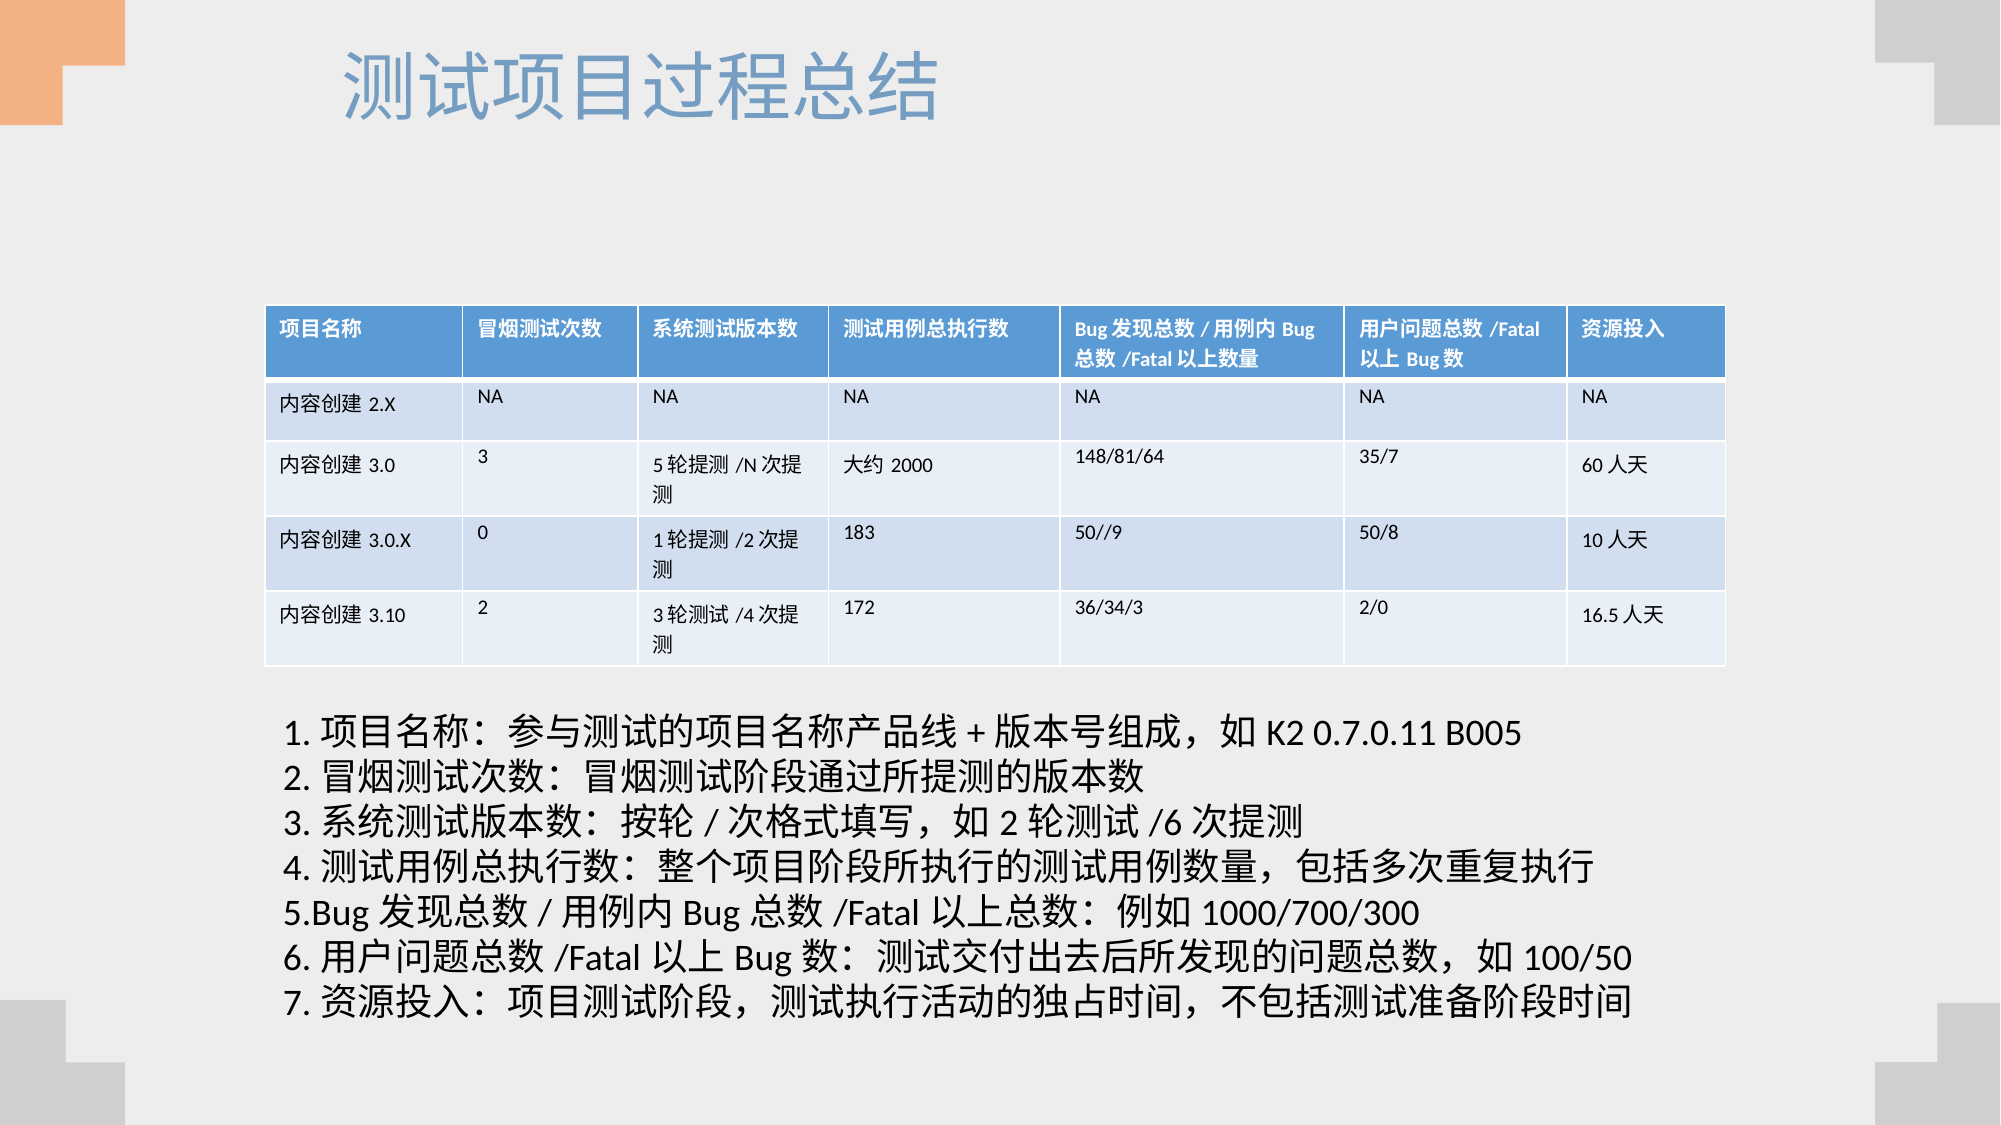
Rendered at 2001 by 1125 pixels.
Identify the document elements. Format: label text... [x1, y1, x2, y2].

table_cell 内容创建3.0 [266, 442, 462, 515]
table_cell NA [1345, 383, 1566, 440]
table_cell 内容创建3.10 [266, 592, 462, 665]
text_box 测试项目过程总结 [326, 42, 1674, 143]
table_cell 内容创建3.0.X [266, 517, 462, 590]
table_cell 3 [463, 442, 637, 515]
table_header 系统测试版本数 [639, 306, 828, 377]
table_header Bug发现总数/用例内Bug总数/Fatal以上数量 [1061, 306, 1343, 377]
table_cell 2 [463, 592, 637, 665]
table_cell 内容创建2.X [266, 383, 462, 440]
table_cell 0 [463, 517, 637, 590]
table_cell NA [829, 383, 1059, 440]
table_header 用户问题总数/Fatal以上Bug数 [1345, 306, 1566, 377]
table_cell 172 [829, 592, 1059, 665]
table_cell 1轮提测/2次提测 [639, 517, 828, 590]
table_cell 大约2000 [829, 442, 1059, 515]
table_header 资源投入 [1568, 306, 1725, 377]
table_header 项目名称 [266, 306, 462, 377]
table_cell 3轮测试/4次提测 [639, 592, 828, 665]
table_cell 50//9 [1061, 517, 1343, 590]
table_cell 5轮提测/N次提测 [639, 442, 828, 515]
table_cell 10人天 [1568, 517, 1725, 590]
table_cell 148/81/64 [1061, 442, 1343, 515]
table_cell 50/8 [1345, 517, 1566, 590]
table_cell 2/0 [1345, 592, 1566, 665]
table_cell 60人天 [1568, 442, 1725, 515]
table_header 测试用例总执行数 [829, 306, 1059, 377]
table_cell 35/7 [1345, 442, 1566, 515]
table_cell NA [639, 383, 828, 440]
table_cell NA [463, 383, 637, 440]
table_cell 183 [829, 517, 1059, 590]
table_cell 36/34/3 [1061, 592, 1343, 665]
table_cell NA [1061, 383, 1343, 440]
text_box 1.项目名称：参与测试的项目名称产品线+版本号组成，如K2 0.7.0.11 B005 2.冒烟测试次数：冒烟测试阶段通过所提测的版本数 3.系统测试版本数：按轮/次格式填写，如2轮测试/6次提测 4.测试用例总执行数：整个项目阶段所执行的测试用例数量，包括多次重复执行 5.Bug发现总数/用例内Bug总数/Fatal以上总数：例如1000/700/300 6.用户问题总数/Fatal以上Bug数：测试交付出去后所发现的问题总数，如100/50 7.资源投入：项目测试阶段，测试执行活动的独占时间，不包括测试准备阶段时间 [268, 701, 1728, 1031]
table_header 冒烟测试次数 [463, 306, 637, 377]
table_cell NA [1568, 383, 1725, 440]
table_cell 16.5人天 [1568, 592, 1725, 665]
